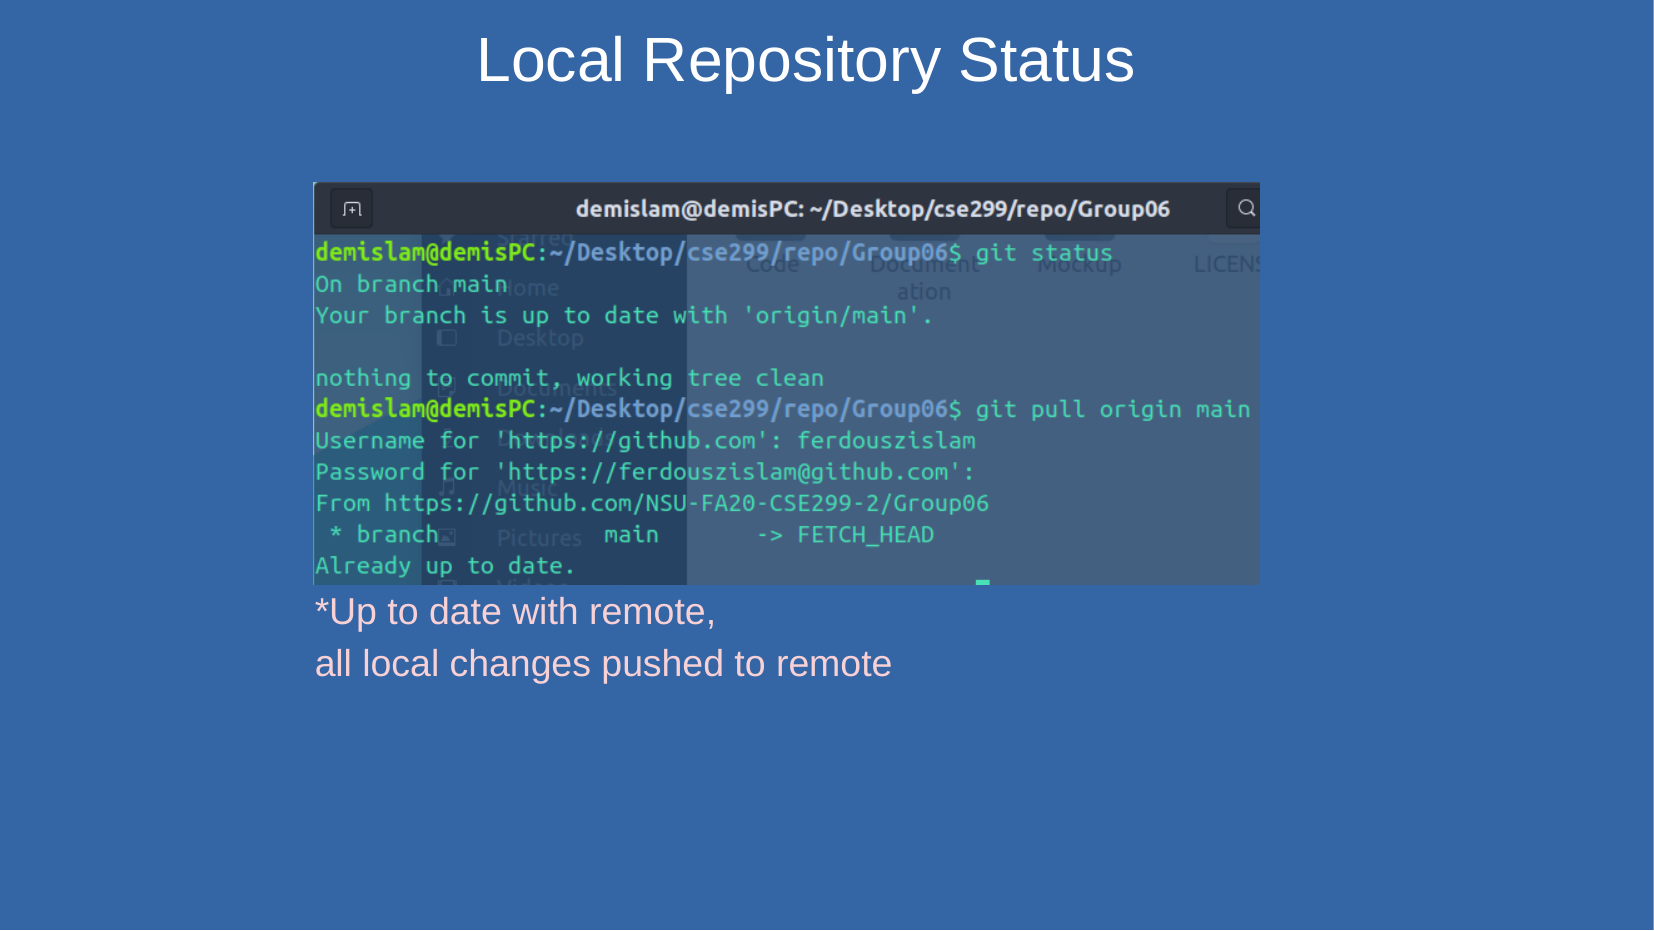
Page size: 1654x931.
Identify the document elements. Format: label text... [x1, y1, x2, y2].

picture [313, 182, 1261, 586]
text_box Local Repository Status [157, 0, 1455, 128]
text_box *Up to date with remote, all local changes pushed to remote [300, 573, 1491, 630]
